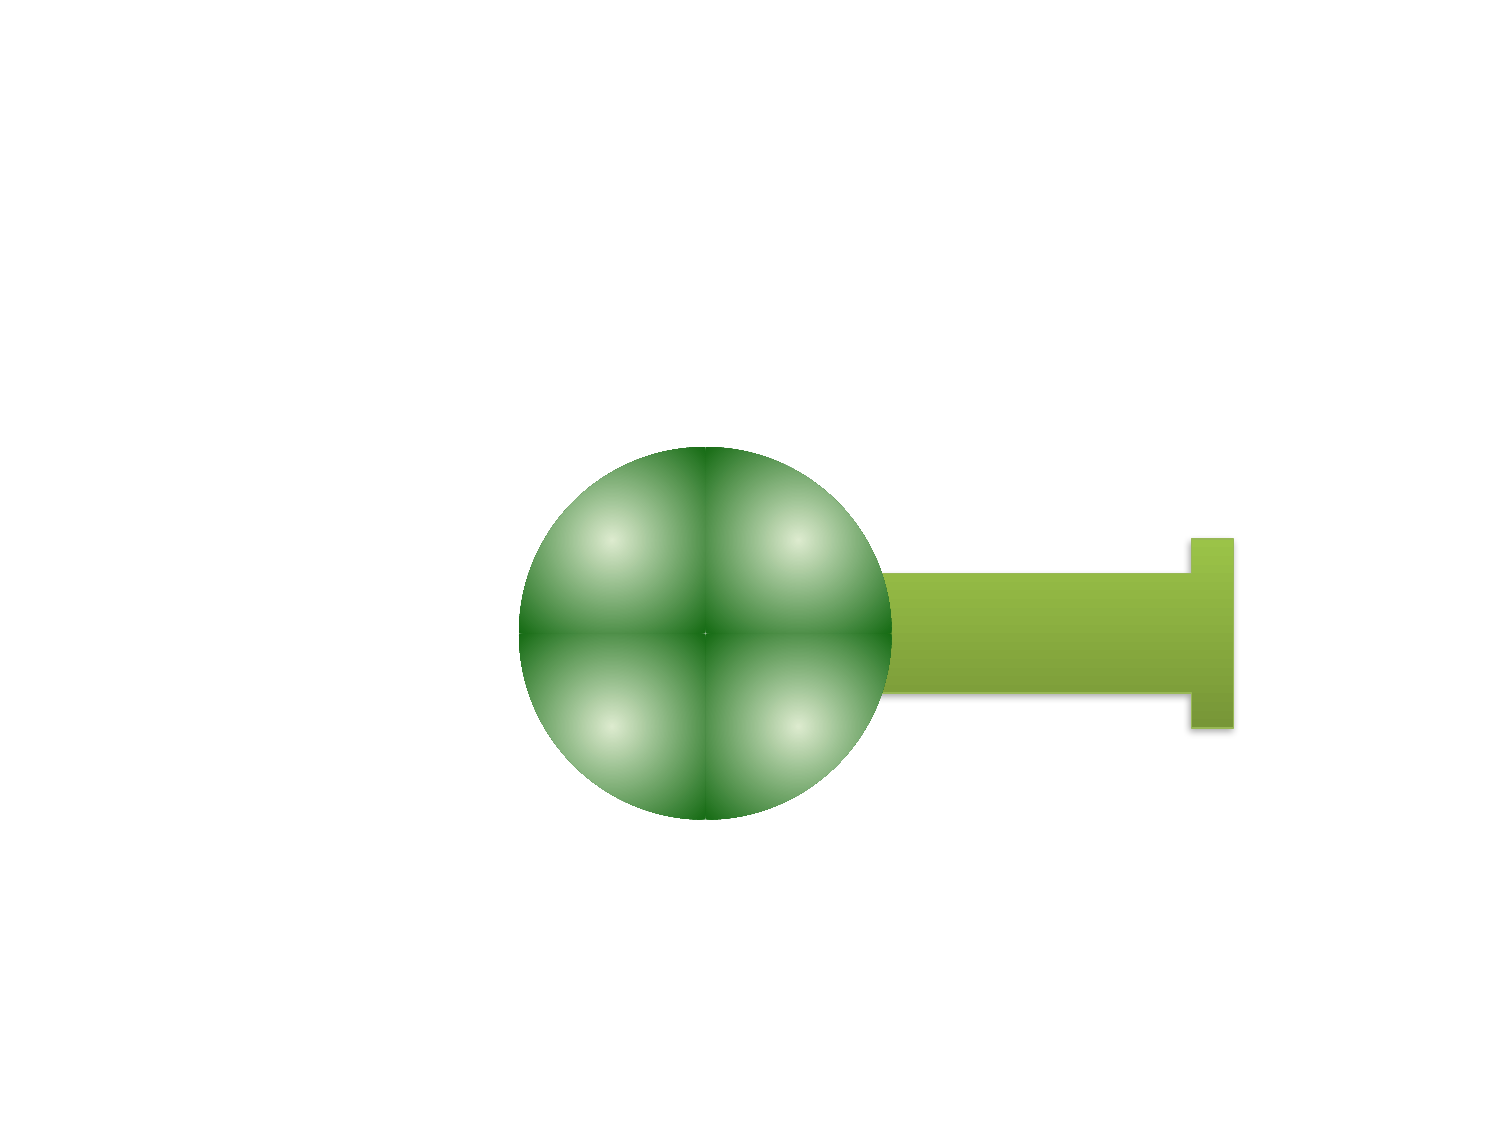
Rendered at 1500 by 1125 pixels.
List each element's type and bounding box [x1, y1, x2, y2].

text_box [518, 446, 1234, 820]
